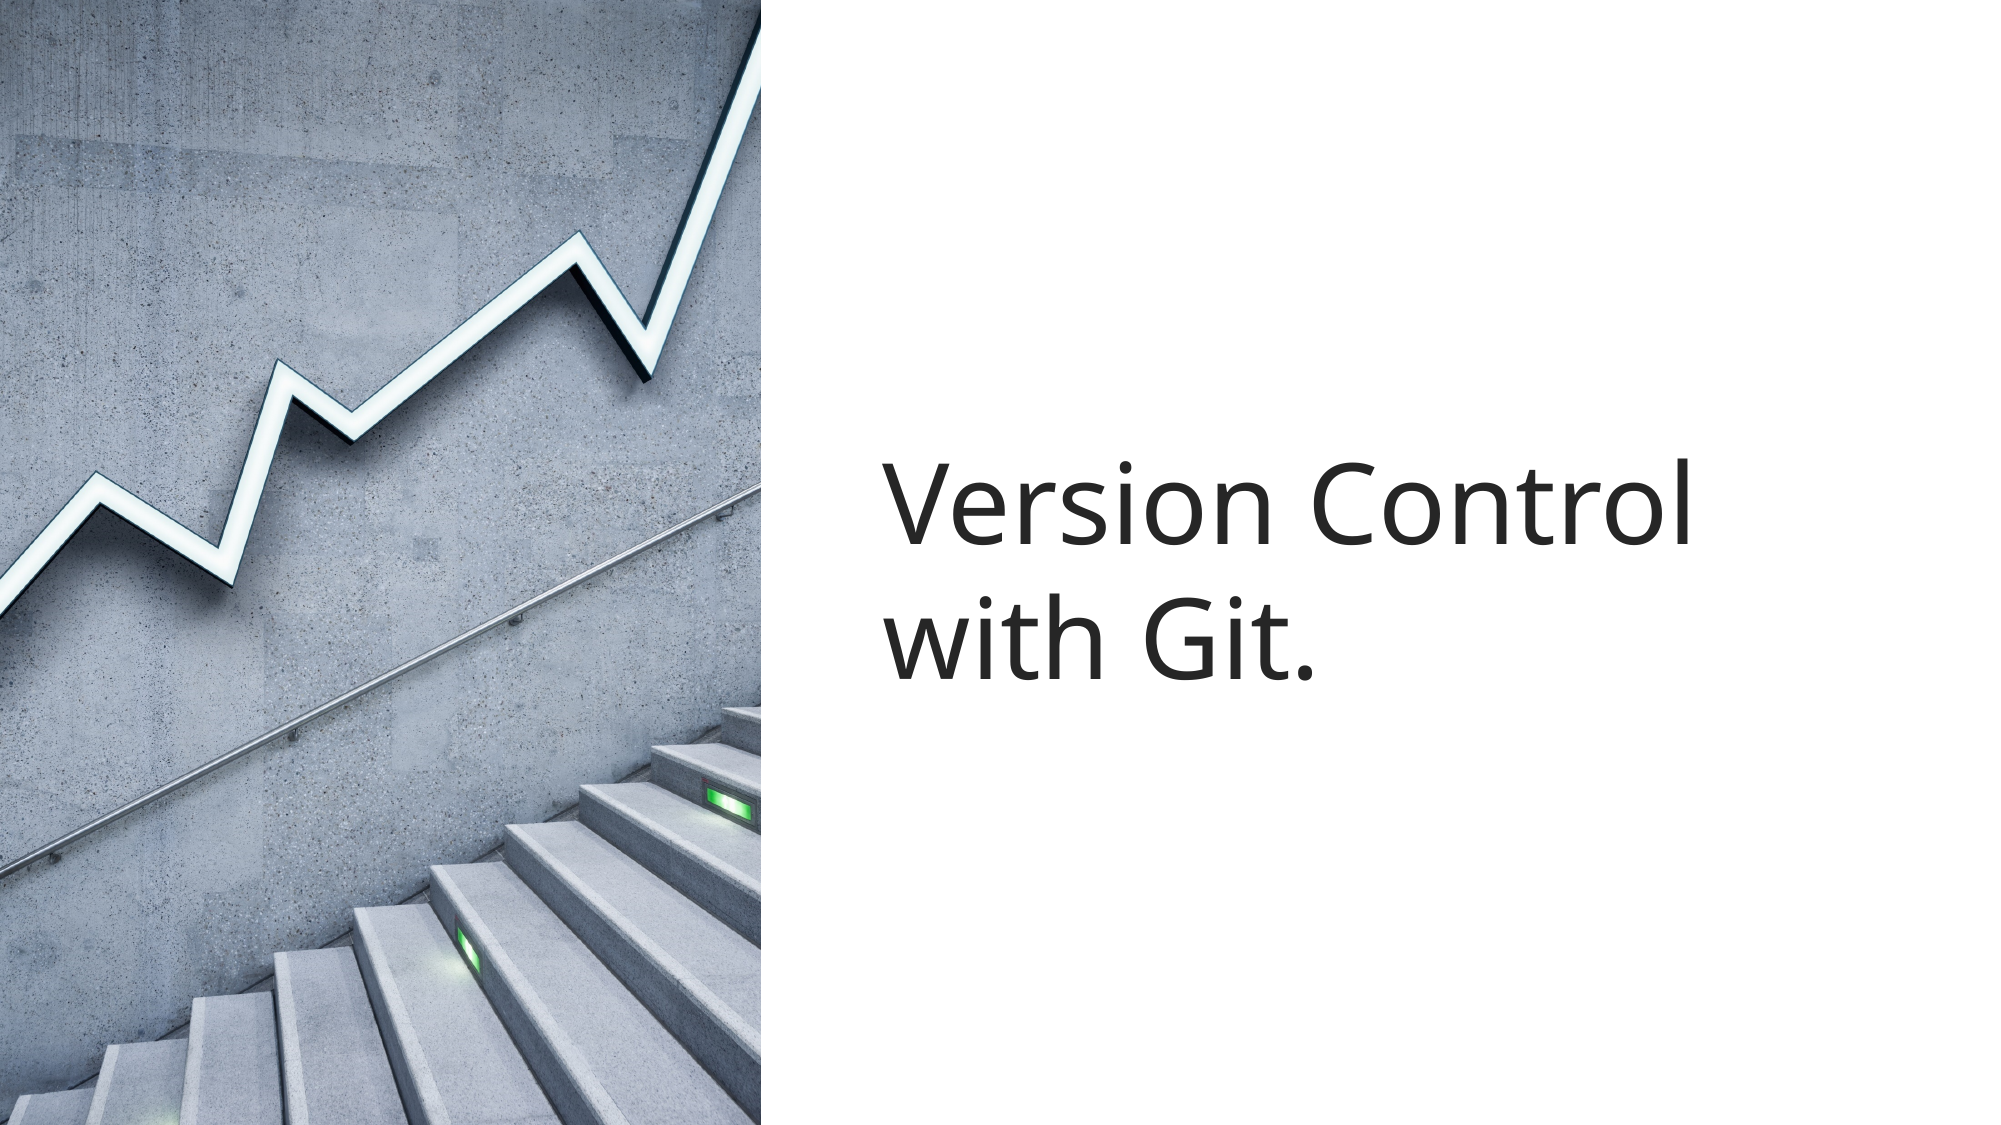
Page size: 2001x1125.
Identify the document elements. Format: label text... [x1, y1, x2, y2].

picture [0, 0, 761, 1125]
title Version Control with Git. [867, 104, 1894, 710]
